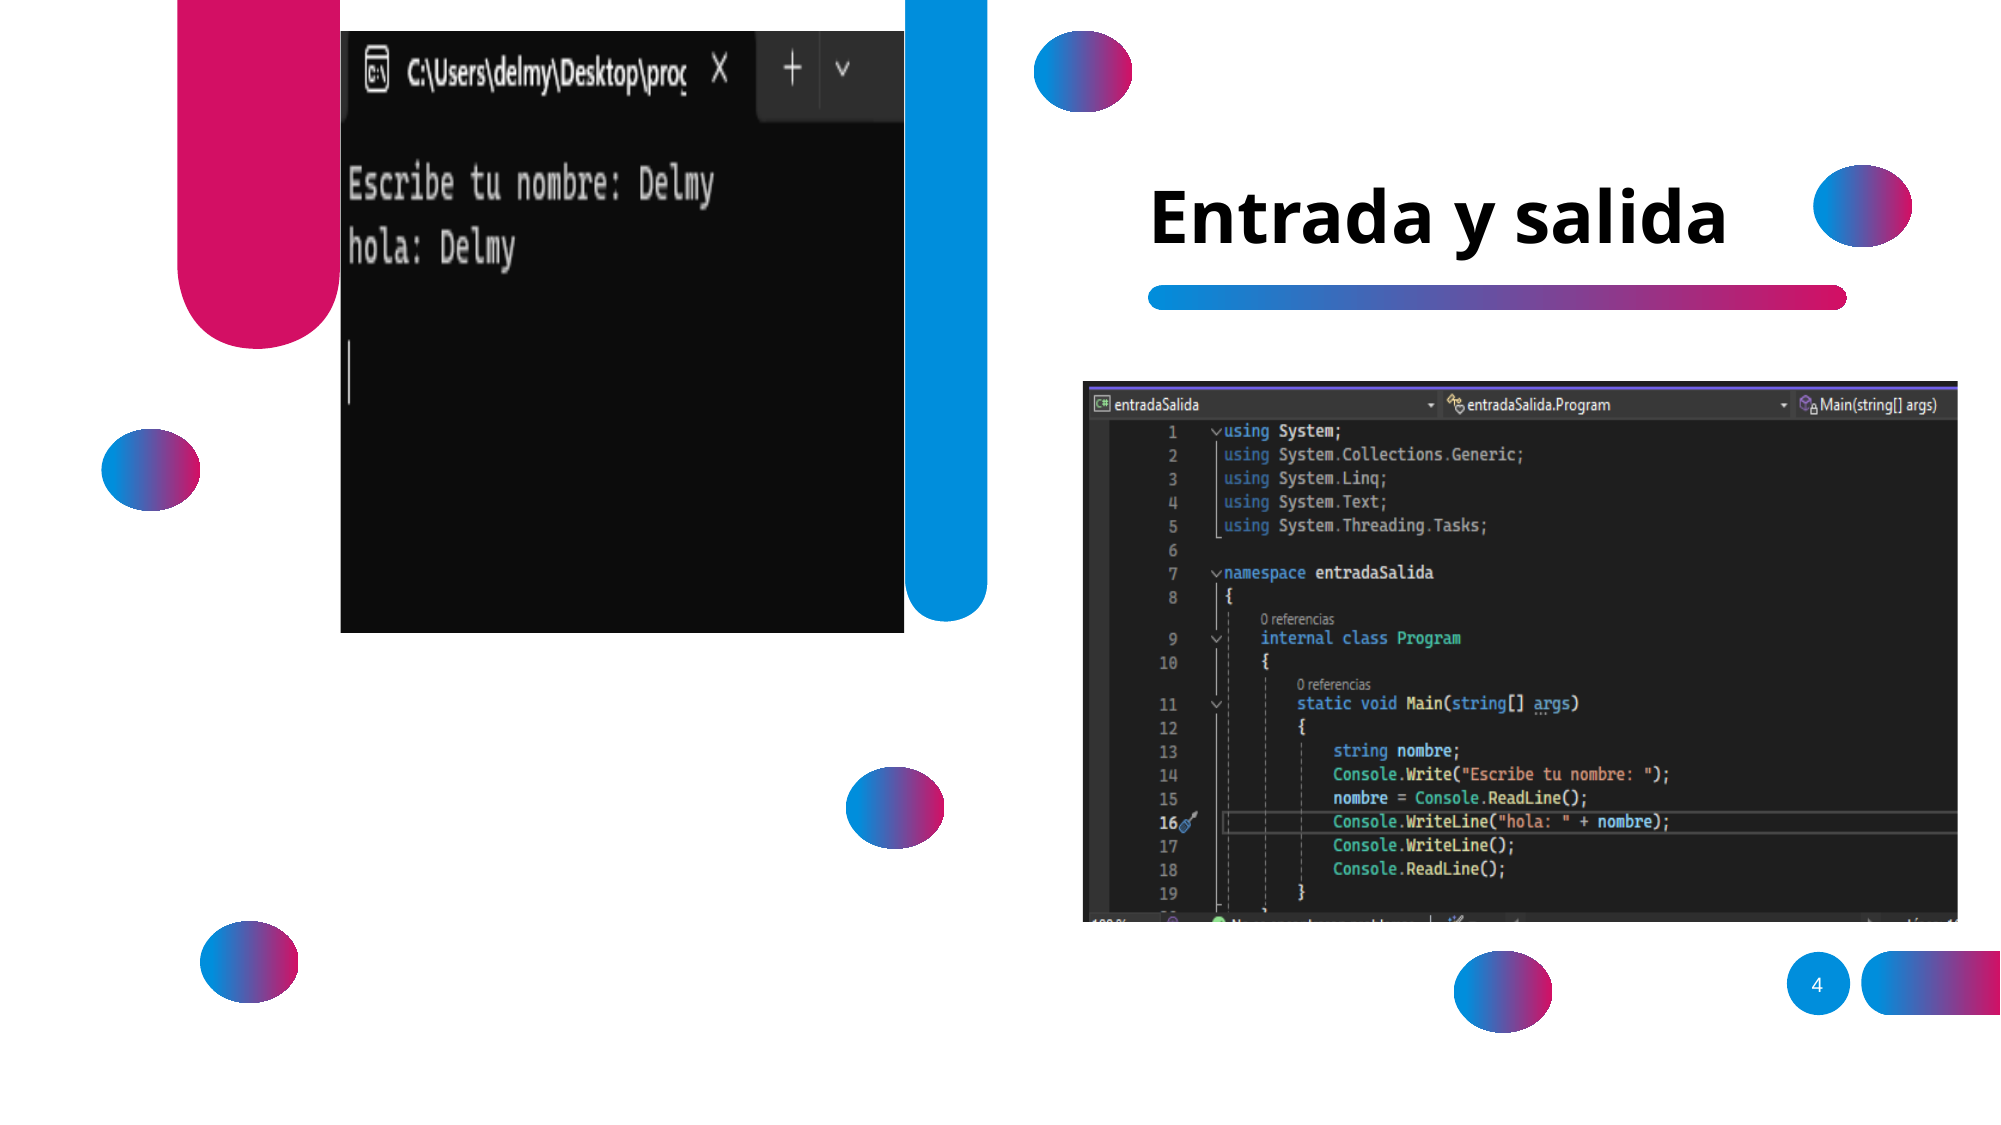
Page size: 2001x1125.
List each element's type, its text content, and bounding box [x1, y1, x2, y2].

picture [1082, 381, 1958, 922]
picture [340, 30, 905, 633]
text_box [1813, 165, 1912, 247]
text_box [1453, 951, 1553, 1033]
slide_number 4 [1772, 954, 1863, 1015]
text_box [199, 921, 299, 1003]
text_box [101, 429, 200, 511]
text_box [845, 767, 945, 849]
text_box [1033, 30, 1133, 113]
title Entrada y salida [1133, 155, 1873, 284]
